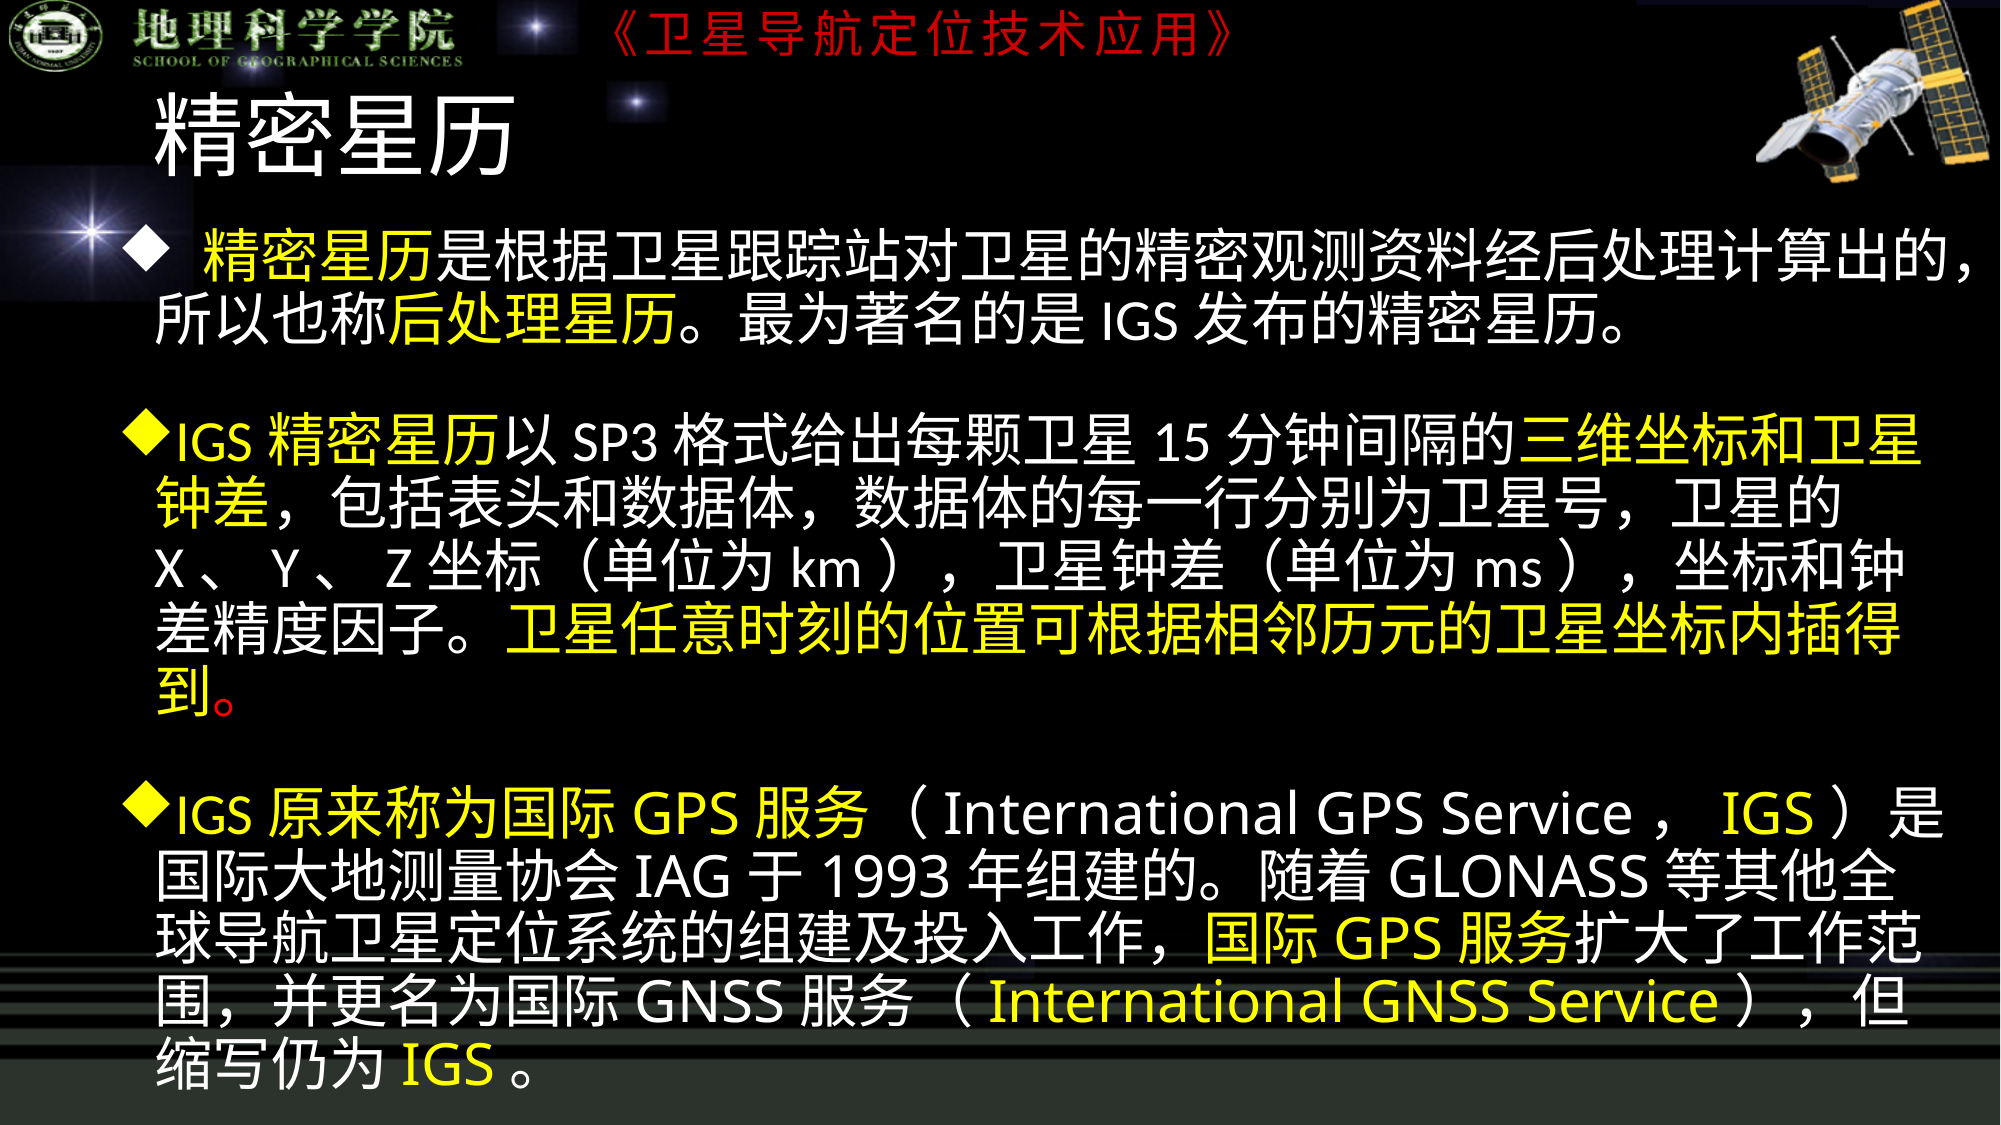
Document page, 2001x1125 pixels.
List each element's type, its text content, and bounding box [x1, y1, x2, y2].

list 精密星历是根据卫星跟踪站对卫星的精密观测资料经后处理计算出的，所以也称后处理星历。最为著名的是IGS发布的精密星历。 IGS精密星历以SP3格式给出每颗卫星15分钟间隔的三维坐标和卫星钟差，包括表头和数据体，数据体的每一行分别为卫星号，卫星的X、Y、Z坐标（单位为km），卫星钟差（单位为ms），坐标和钟差精度因子。卫星任意时刻的位置可根据相邻历元的卫星坐标内插得到。 IGS原来称为国际GPS服务（International GPS Service，IGS）是国际大地测量协会IAG于1993年组建的。随着GLONASS等其他全球导航卫星定位系统的组建及投入工作，国际GPS服务扩大了工作范围，并更名为国际GNSS服务（International GNSS Service），但缩写仍为IGS。 [102, 219, 1969, 1106]
picture [0, 0, 2001, 1125]
title 精密星历 [137, 71, 1863, 209]
